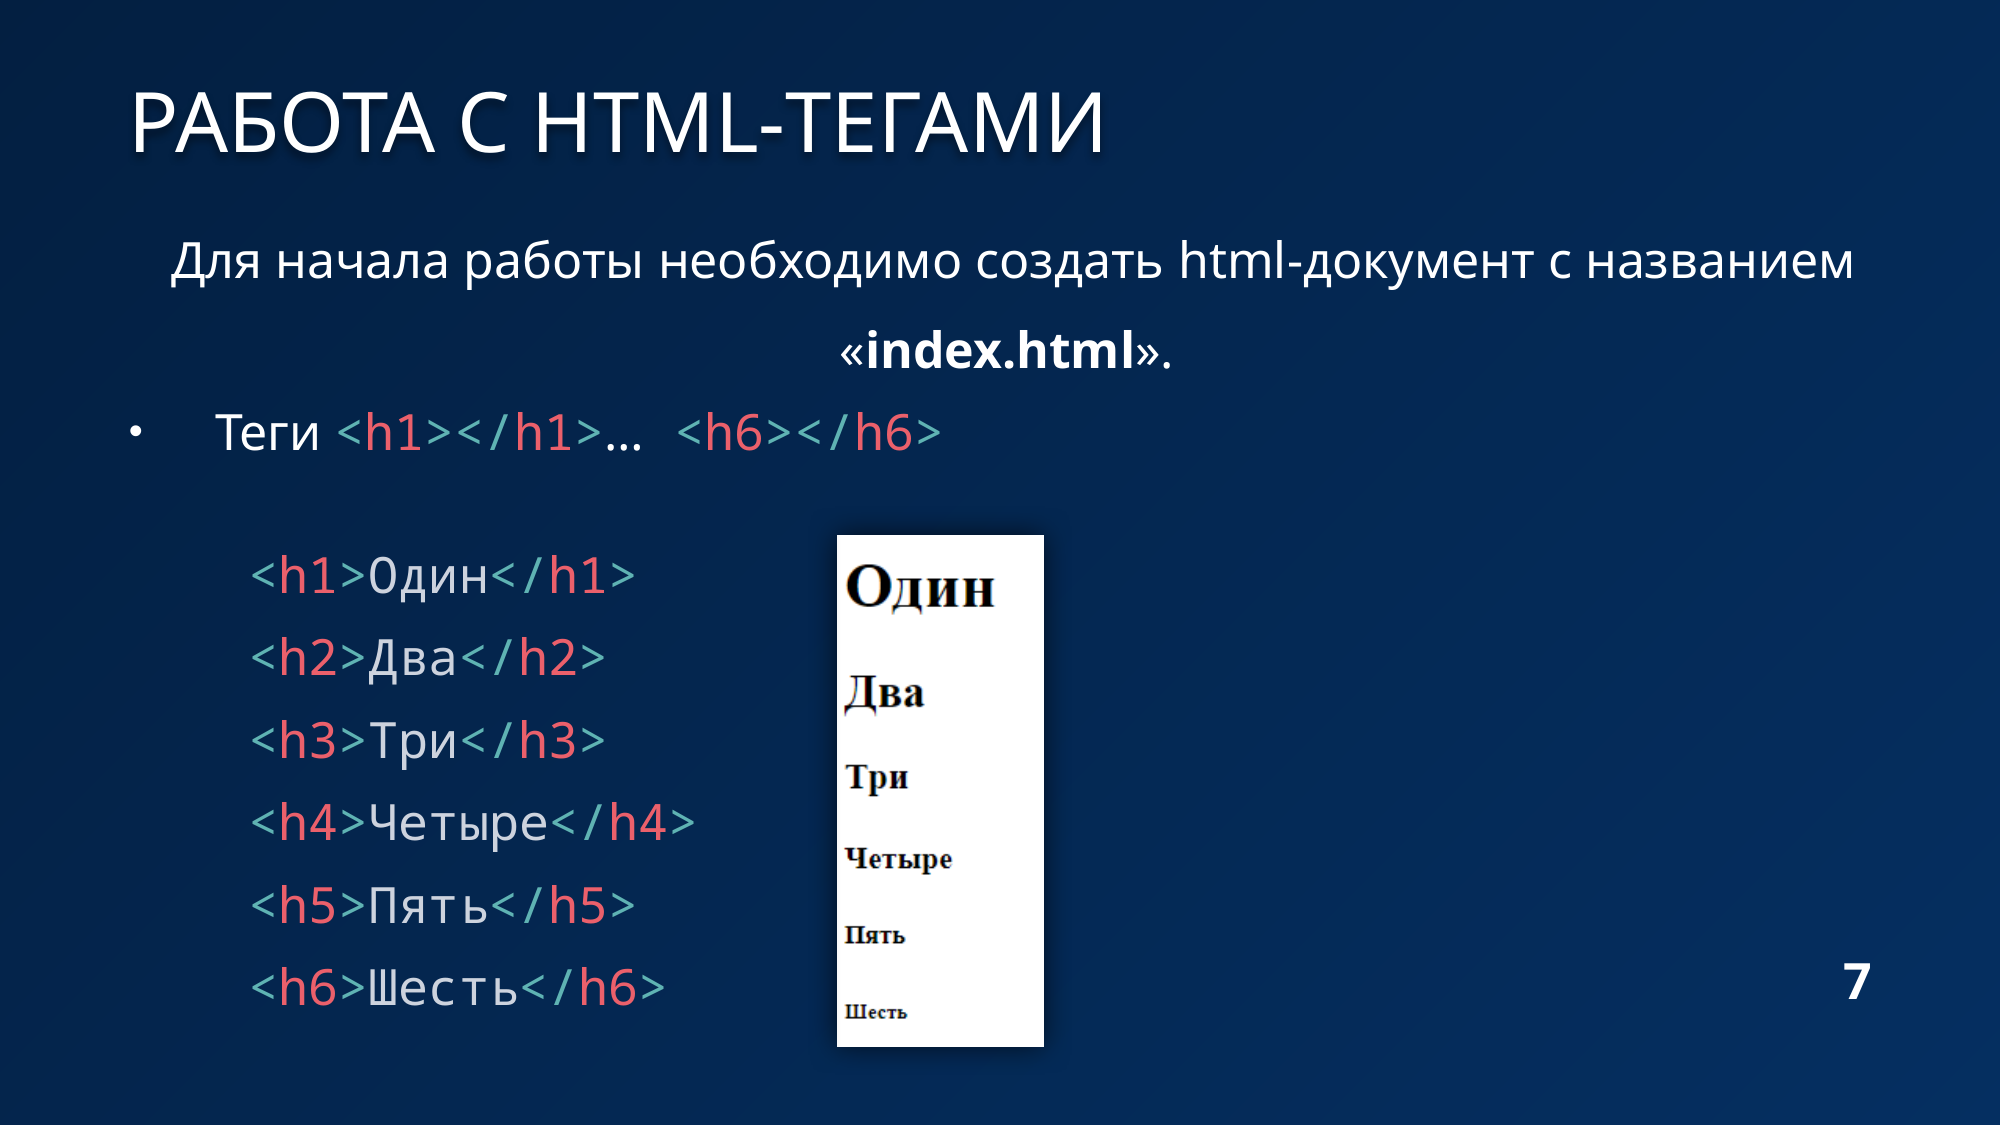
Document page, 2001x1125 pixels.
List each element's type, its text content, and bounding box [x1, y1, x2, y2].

title Работа с HTML-тегами [113, 52, 1974, 178]
subtitle Для начала работы необходимо создать html-документ с названием «index.html». Теги <h1></h1>… <h6></h6> <h1>Один</h1> <h2>Два</h2> <h3>Три</h3> <h4>Четыре</h4> <h5>Пять</h5> <h6>Шесть</h6> [113, 190, 1914, 1071]
slide_number 7 [1700, 915, 1888, 1025]
picture [837, 535, 1045, 1048]
